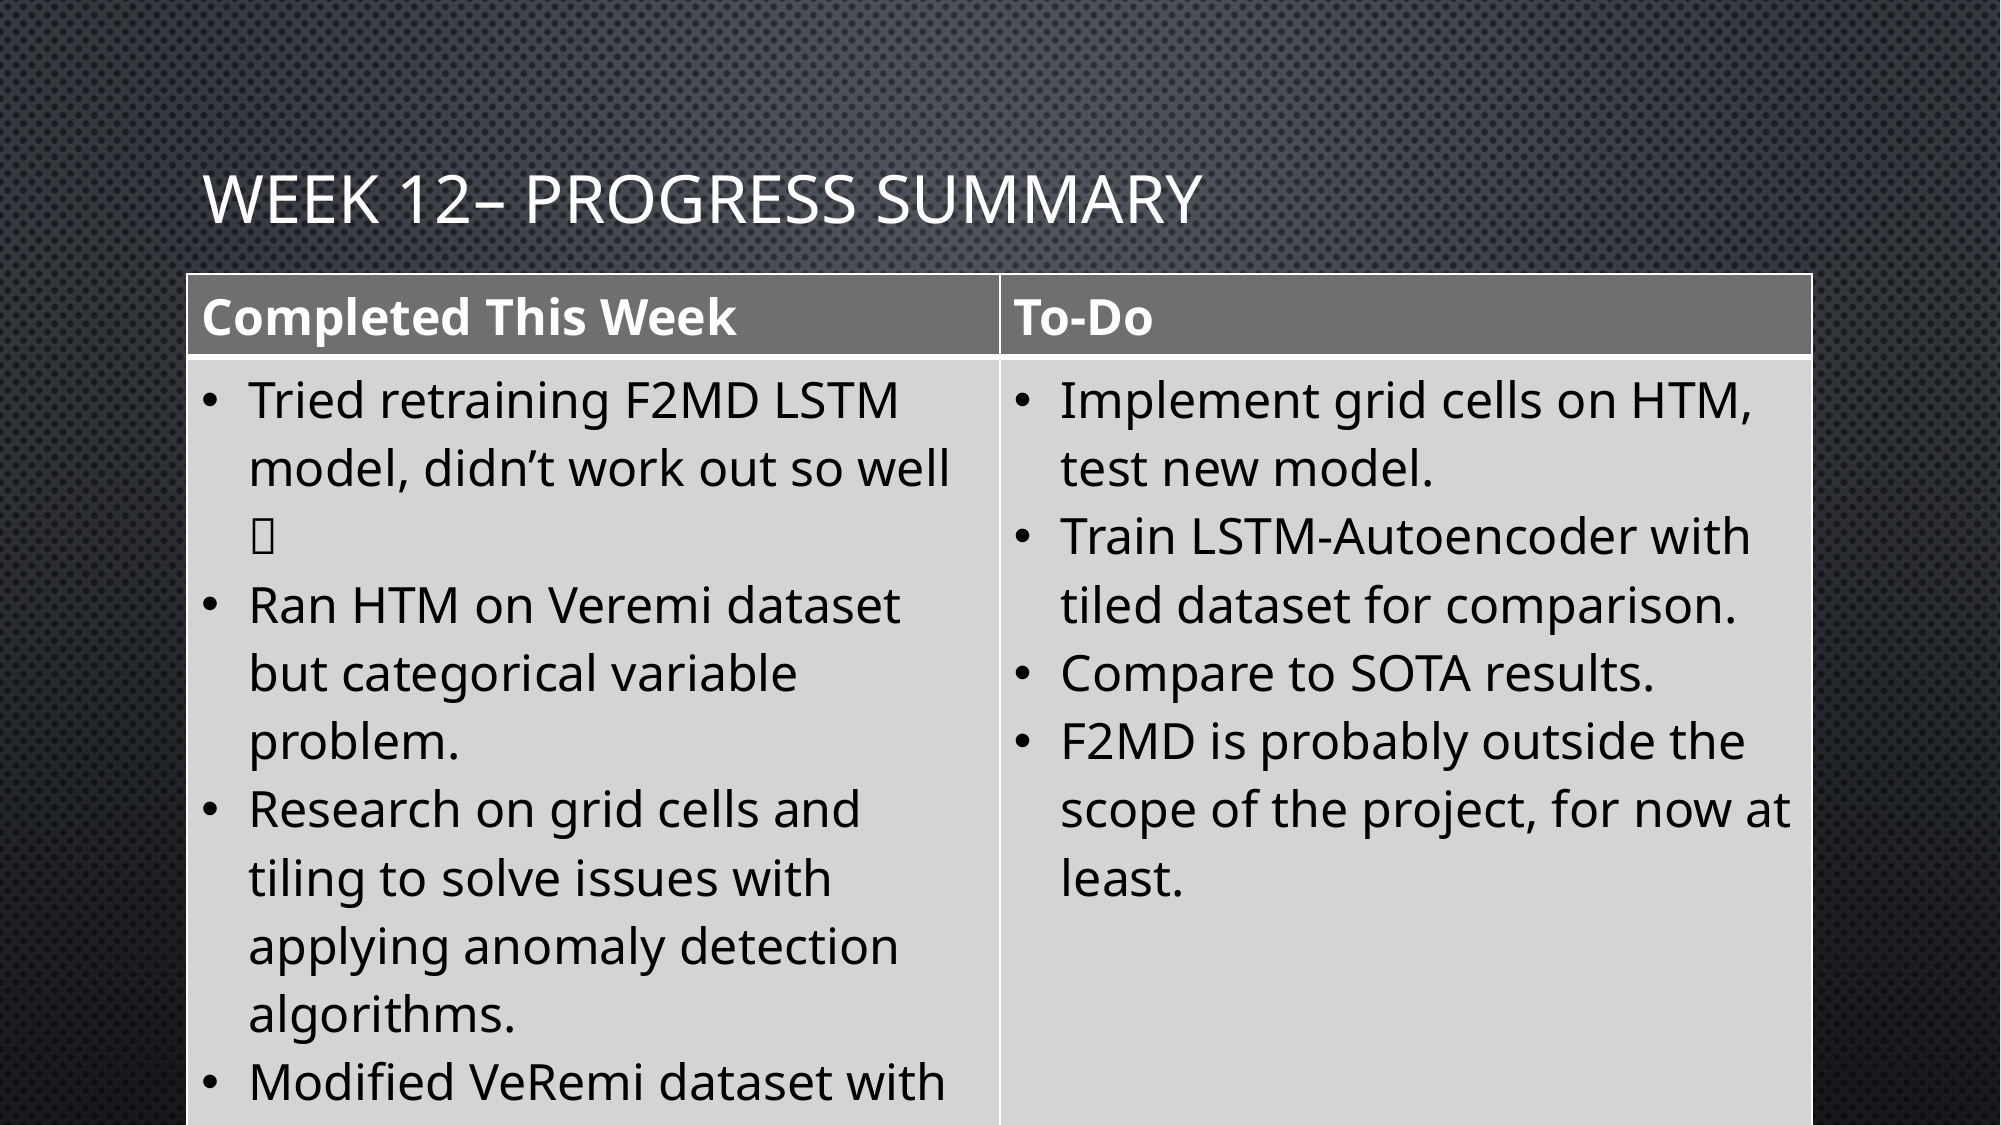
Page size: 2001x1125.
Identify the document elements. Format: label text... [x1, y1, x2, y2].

table_cell Implement grid cells on HTM, test new model. Train LSTM-Autoencoder with tiled dataset for comparison. Compare to SOTA results. F2MD is probably outside the scope of the project, for now at least. [1001, 360, 1811, 1125]
table_header Completed This Week [188, 275, 999, 354]
table_header To-Do [1001, 275, 1811, 354]
table_cell Tried retraining F2MD LSTM model, didn’t work out so well  Ran HTM on Veremi dataset but categorical variable problem. Research on grid cells and tiling to solve issues with applying anomaly detection algorithms. Modified VeRemi dataset with groundtruth and tiles [188, 360, 999, 1125]
title Week 12– Progress Summary [187, 41, 1813, 273]
